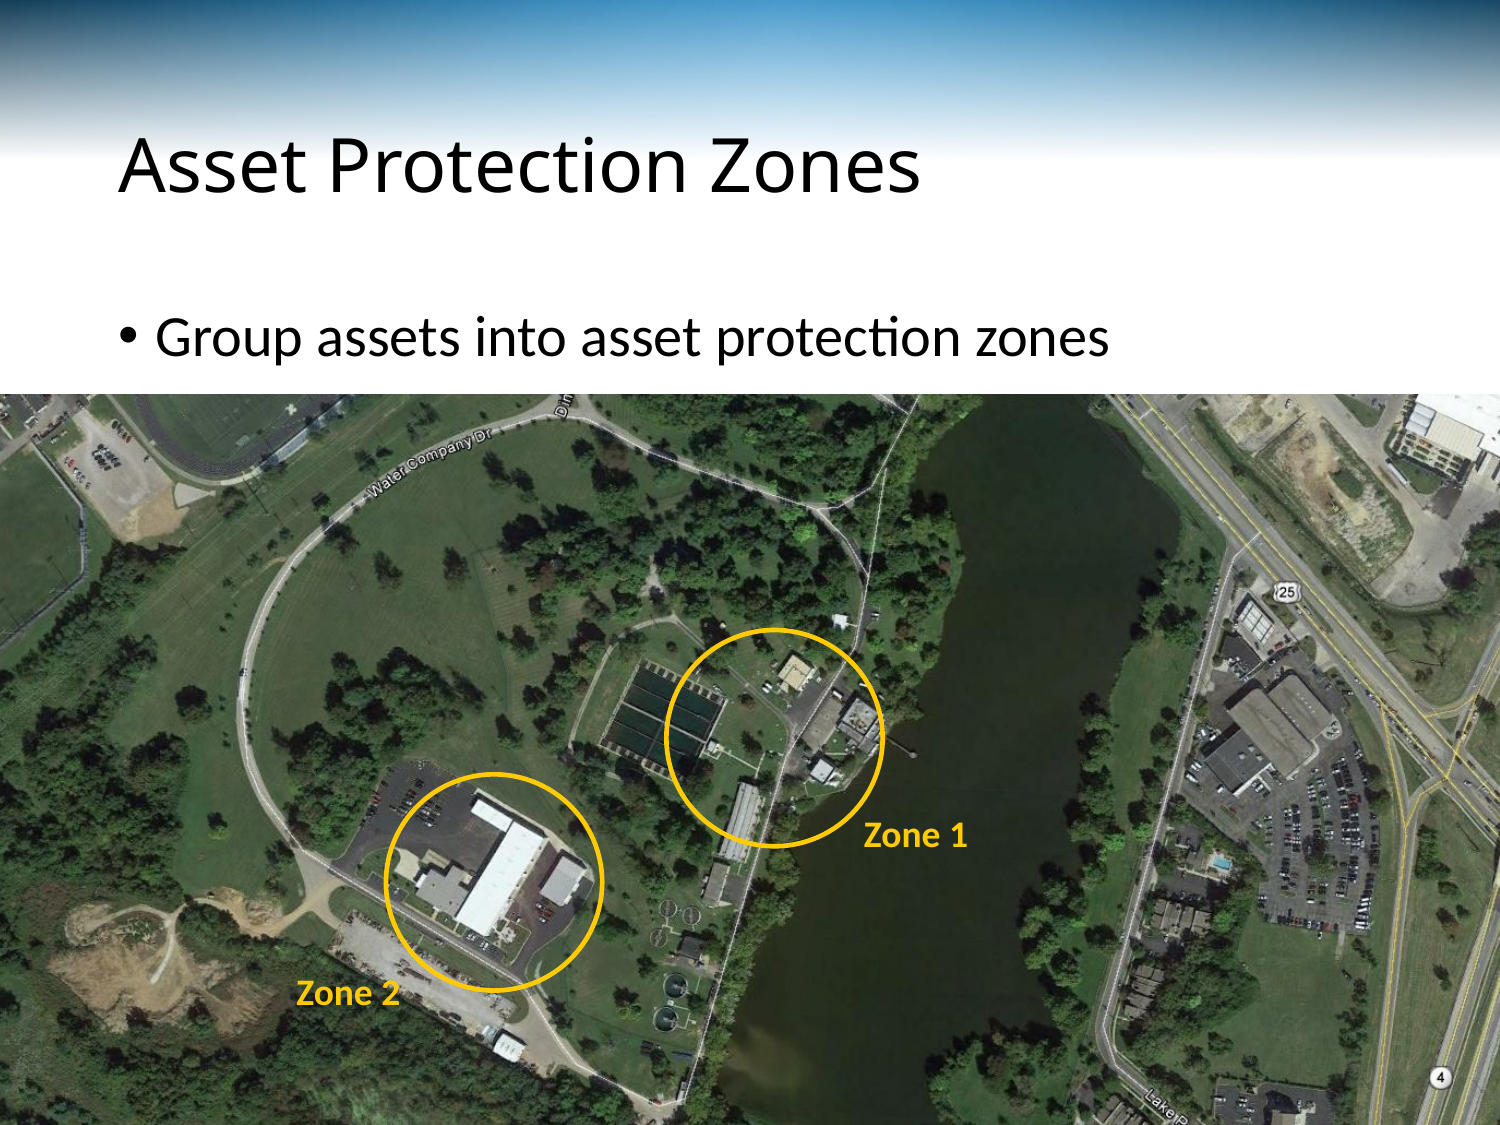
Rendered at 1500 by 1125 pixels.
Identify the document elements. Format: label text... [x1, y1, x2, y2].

list Group assets into asset protection zones [103, 298, 1400, 394]
picture [0, 0, 1500, 1125]
title Asset Protection Zones [103, 59, 1397, 278]
